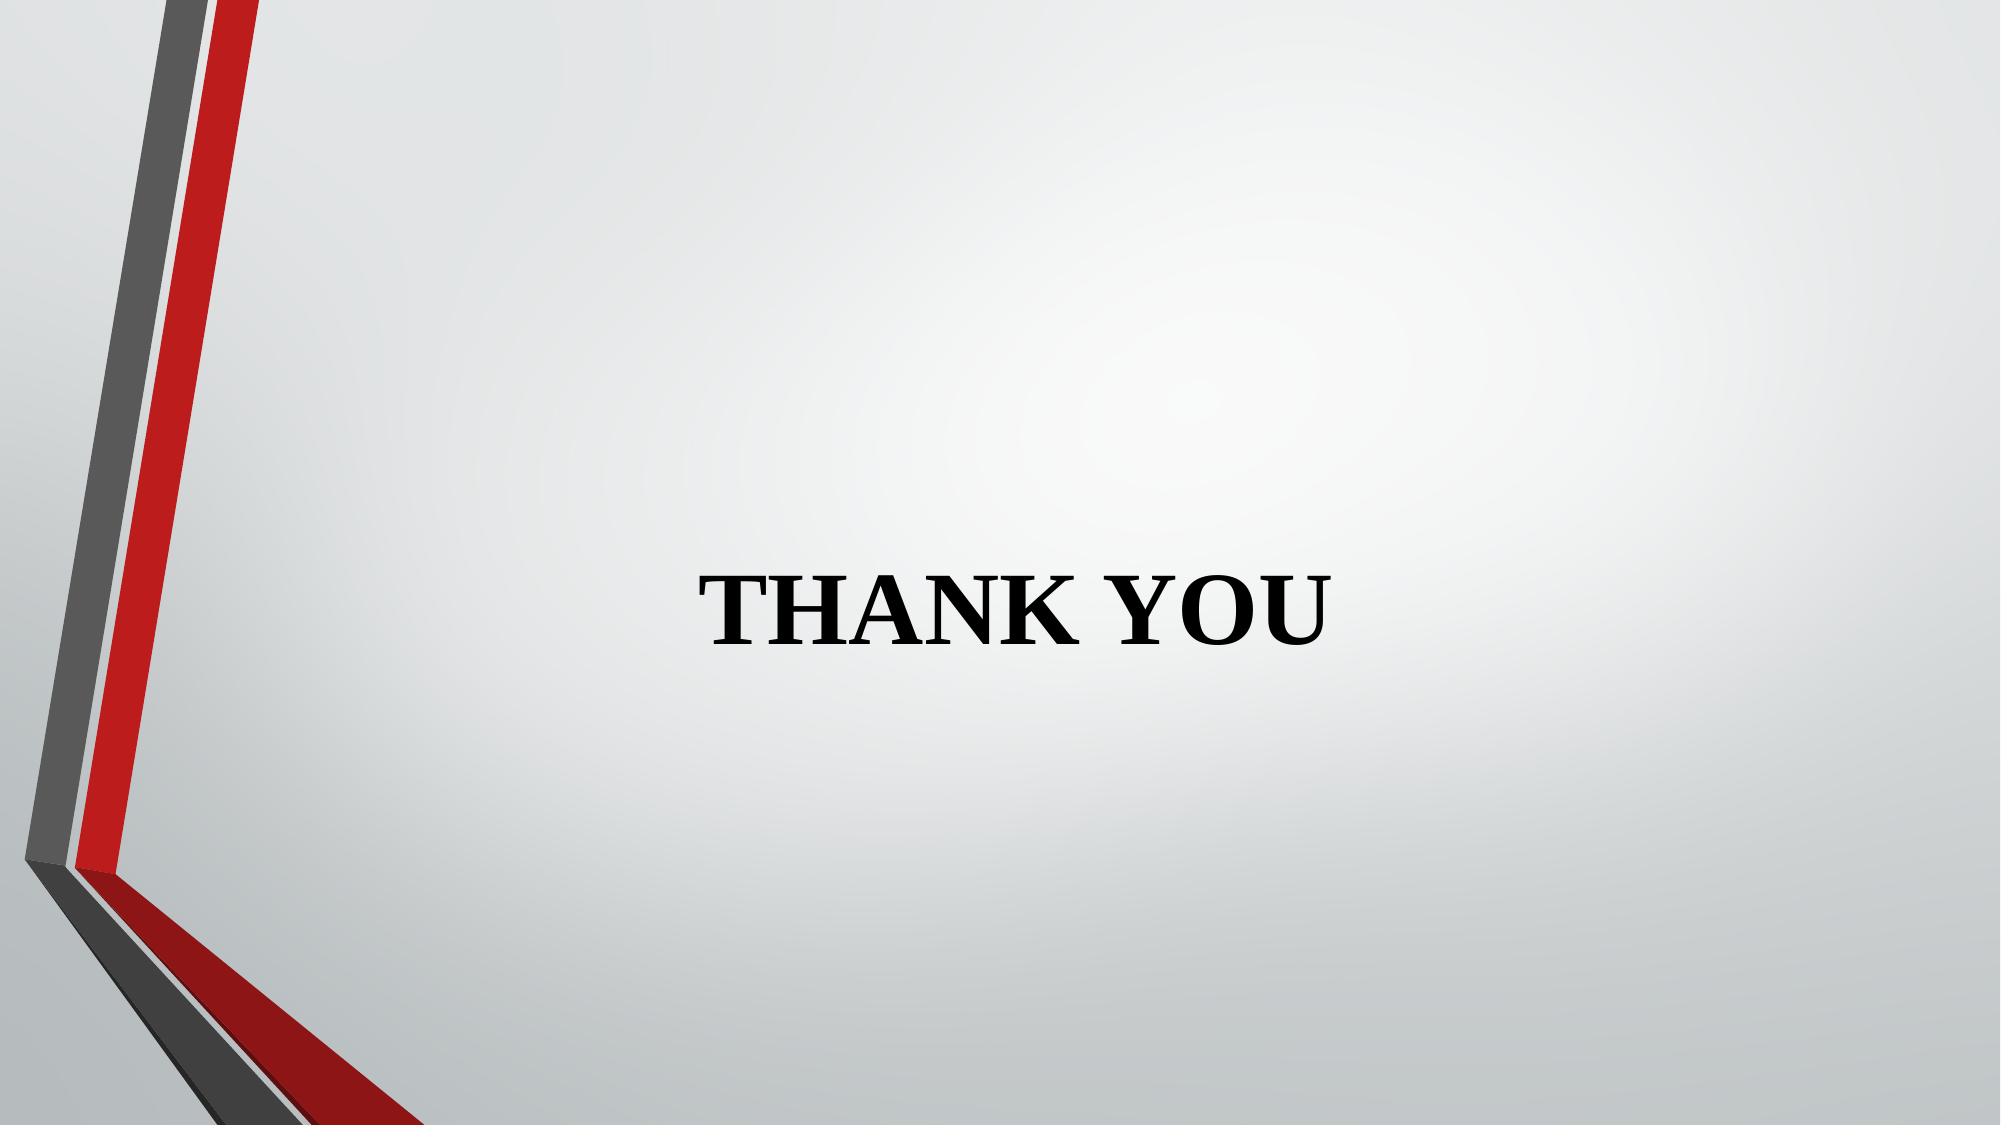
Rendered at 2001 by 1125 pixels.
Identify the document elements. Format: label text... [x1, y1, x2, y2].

title THANK YOU [194, 459, 1839, 747]
